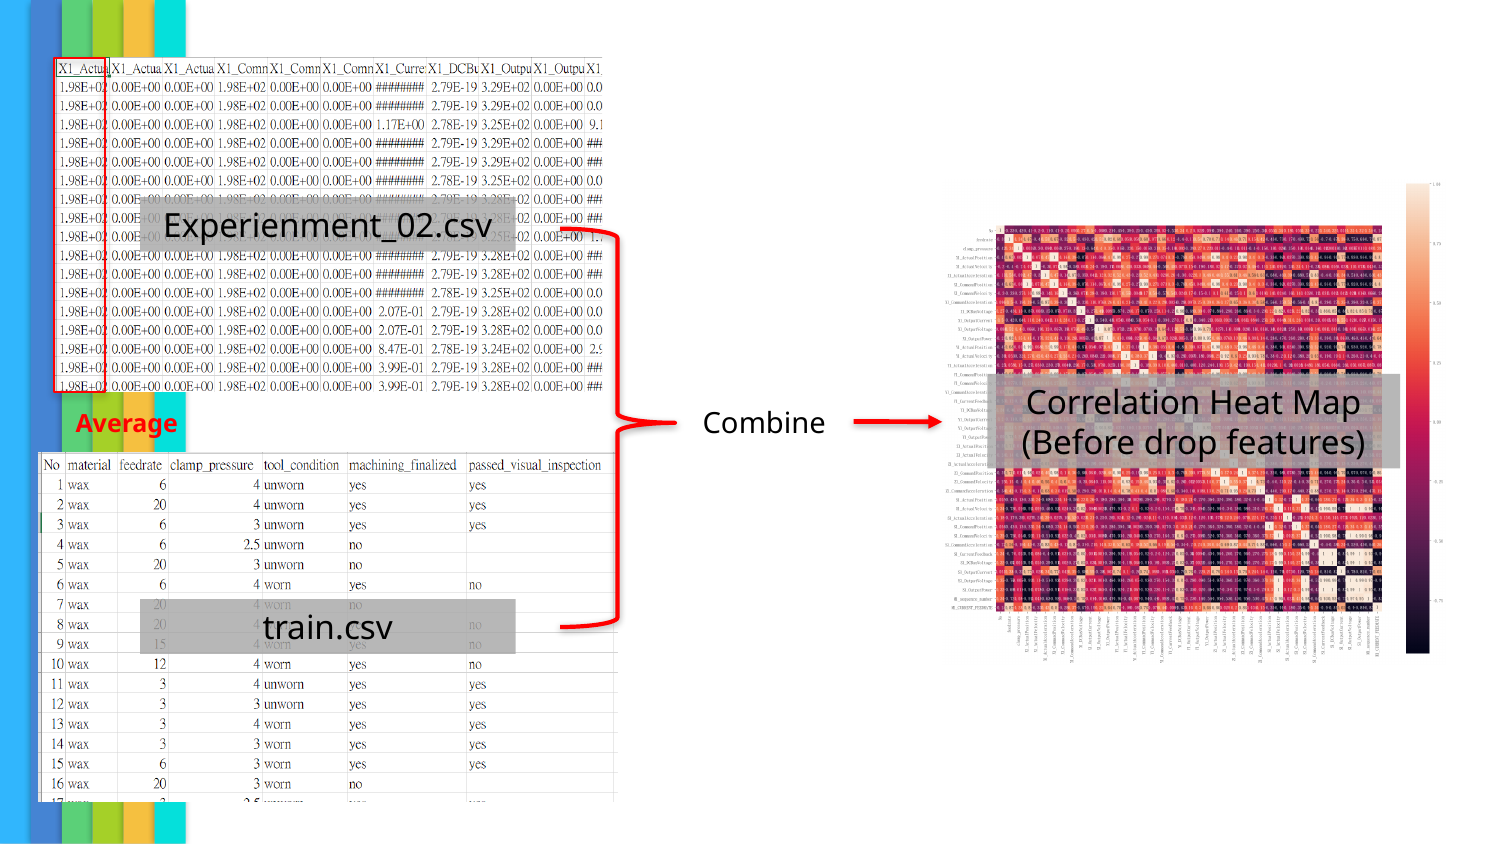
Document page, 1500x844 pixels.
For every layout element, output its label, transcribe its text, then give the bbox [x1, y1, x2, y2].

text_box [560, 230, 678, 453]
text_box Average [54, 400, 200, 446]
picture [38, 451, 618, 802]
picture [942, 179, 1446, 665]
picture [53, 57, 603, 392]
text_box Combine [674, 396, 854, 447]
